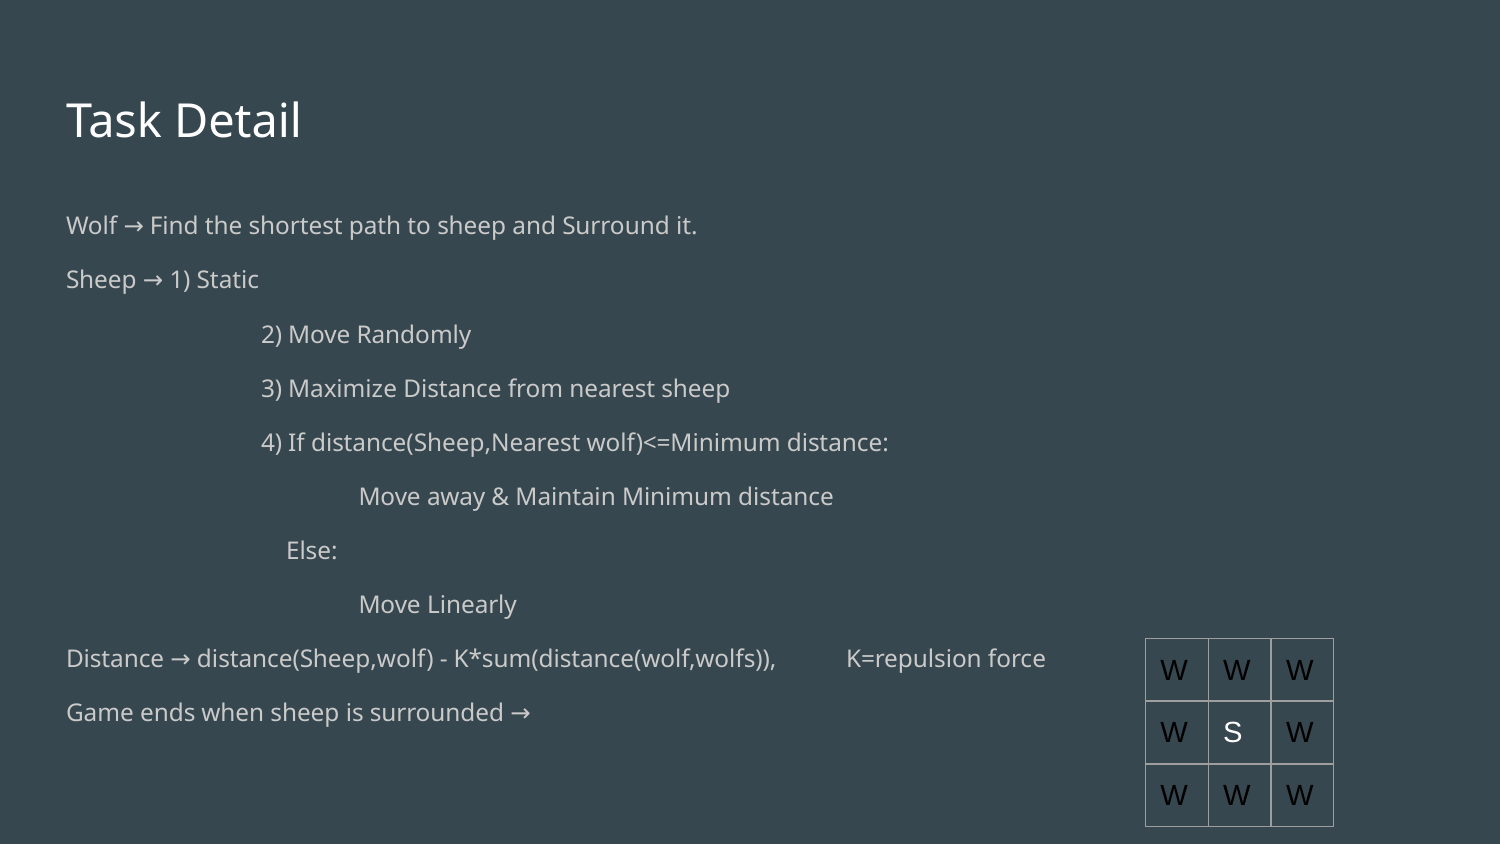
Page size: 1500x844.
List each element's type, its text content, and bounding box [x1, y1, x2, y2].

table_cell S [1209, 702, 1270, 763]
table_header W [1146, 639, 1208, 700]
table_cell W [1146, 702, 1208, 763]
table_cell W [1272, 765, 1333, 826]
table_cell W [1272, 702, 1333, 763]
title Task Detail [51, 72, 1449, 167]
table_cell W [1209, 765, 1270, 826]
table_header W [1272, 639, 1333, 700]
table_header W [1209, 639, 1270, 700]
table_cell W [1146, 765, 1208, 826]
list Wolf → Find the shortest path to sheep and Surround it. Sheep → 1) Static 2) Move Randomly 3) Maximize Distance from nearest sheep 4) If distance(Sheep,Nearest wolf)<=Minimum distance: Move away & Maintain Minimum distance Else: Move Linearly Distance → distance(Sheep,wolf) - K*sum(distance(wolf,wolfs)), K=repulsion force Game ends when sheep is surrounded → [51, 189, 1449, 750]
